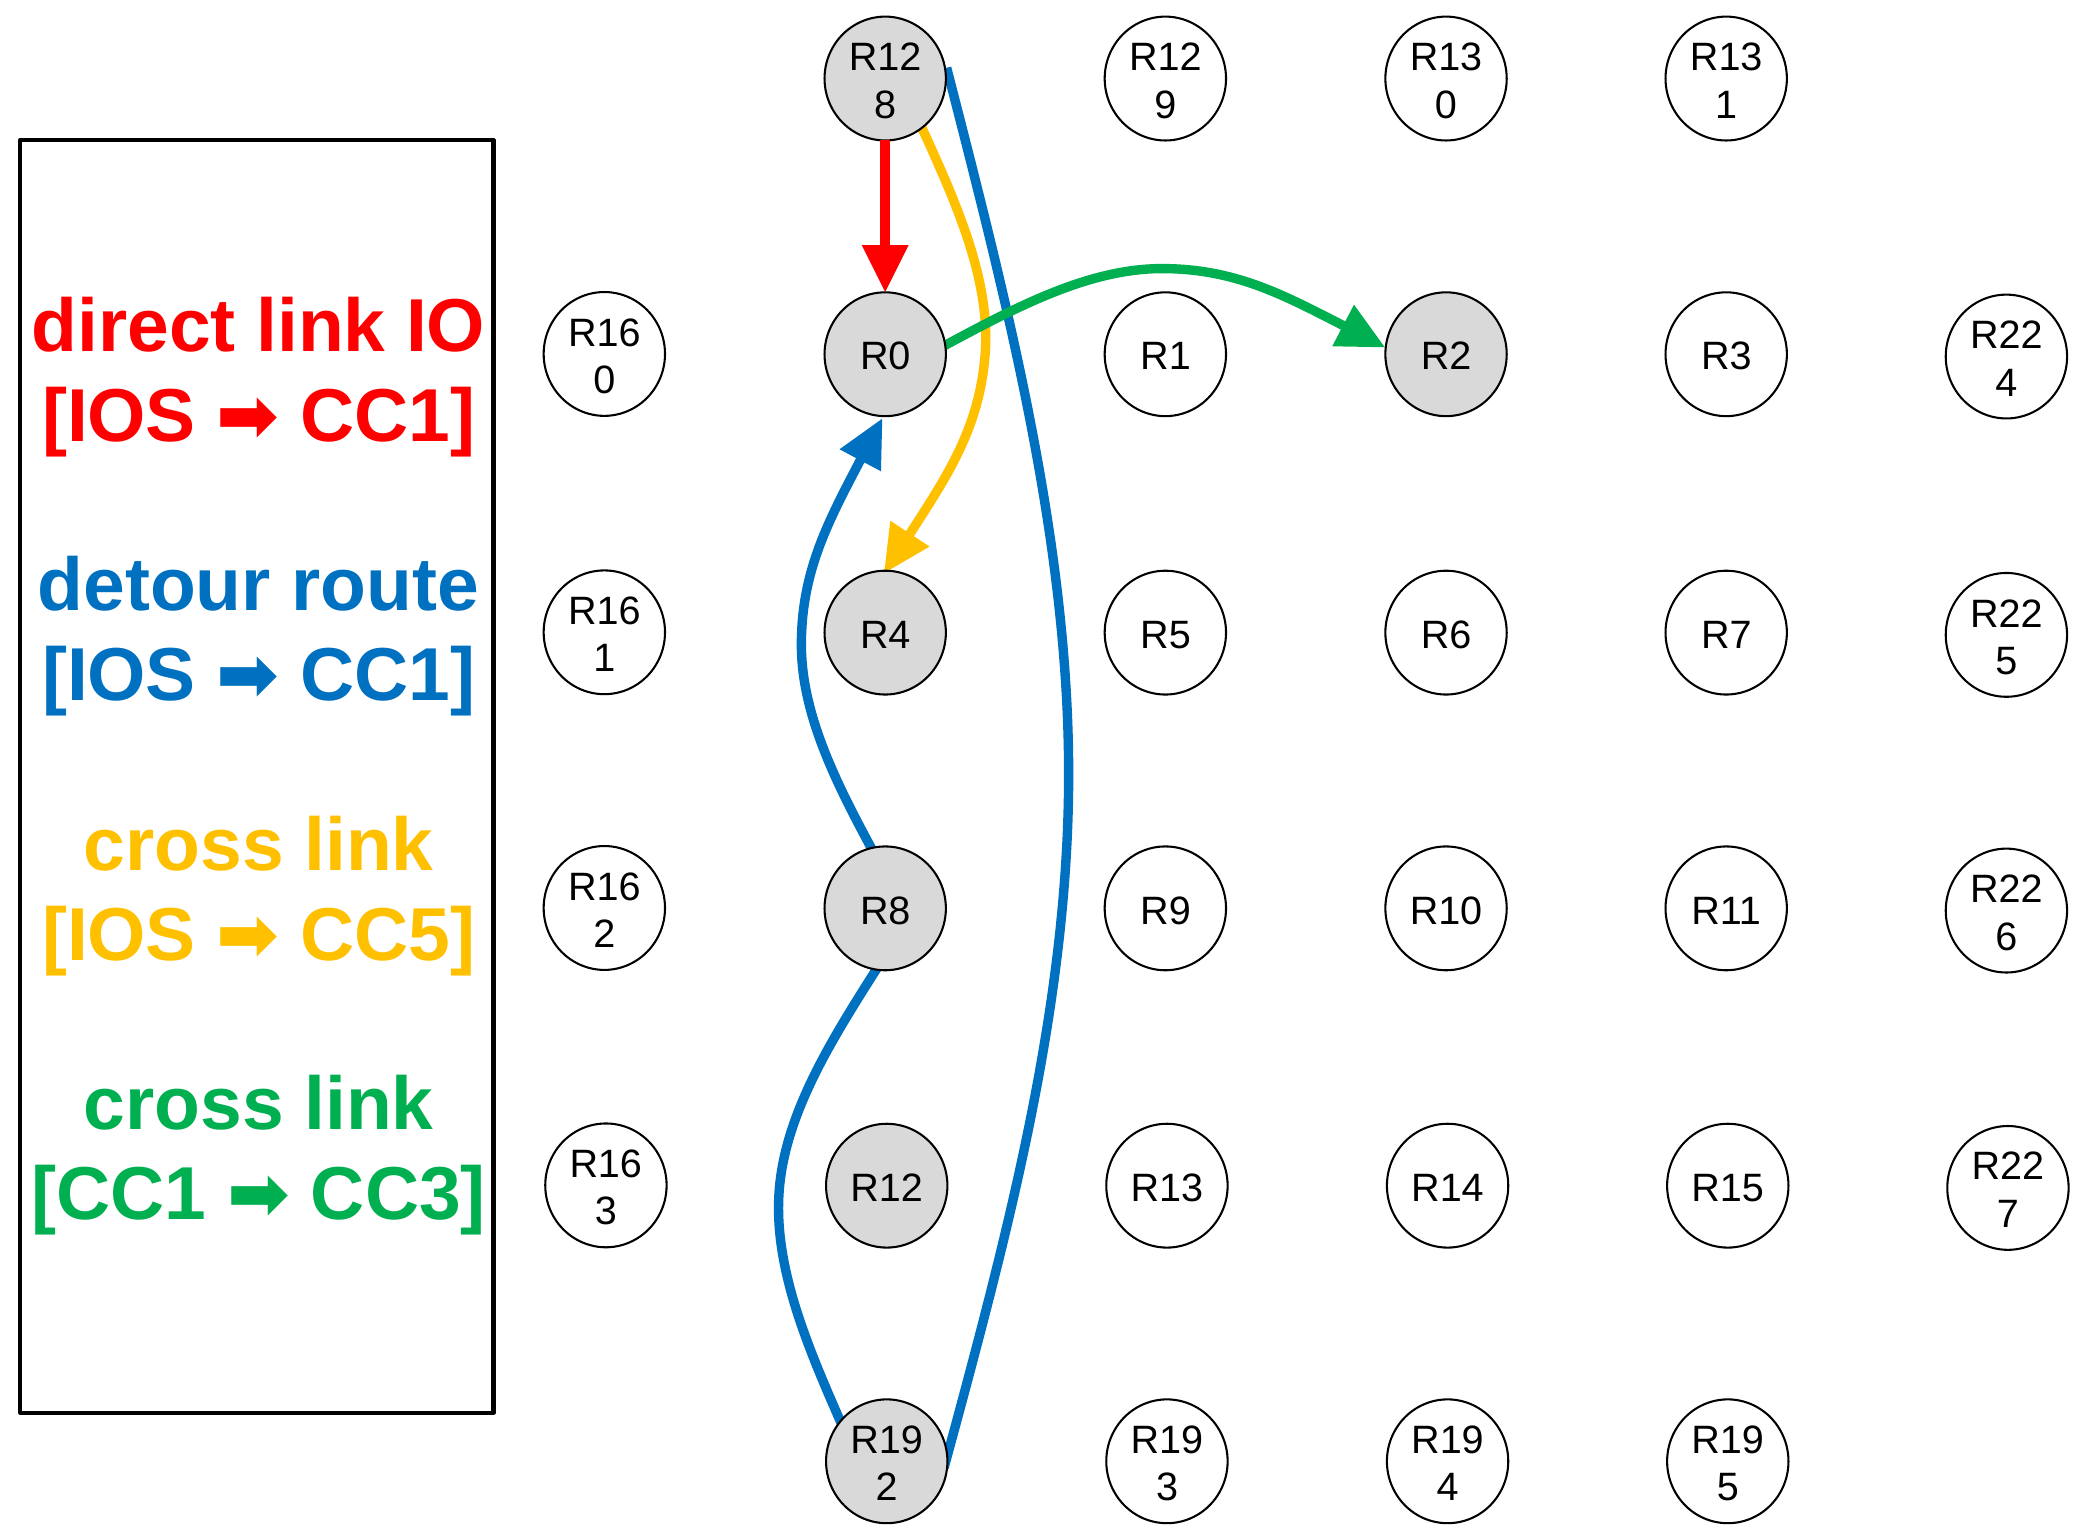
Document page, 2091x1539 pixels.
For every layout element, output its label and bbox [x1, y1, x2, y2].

text_box [543, 16, 2069, 1524]
text_box [17, 268, 501, 1245]
text_box [18, 1254, 496, 1415]
text_box [18, 138, 496, 267]
